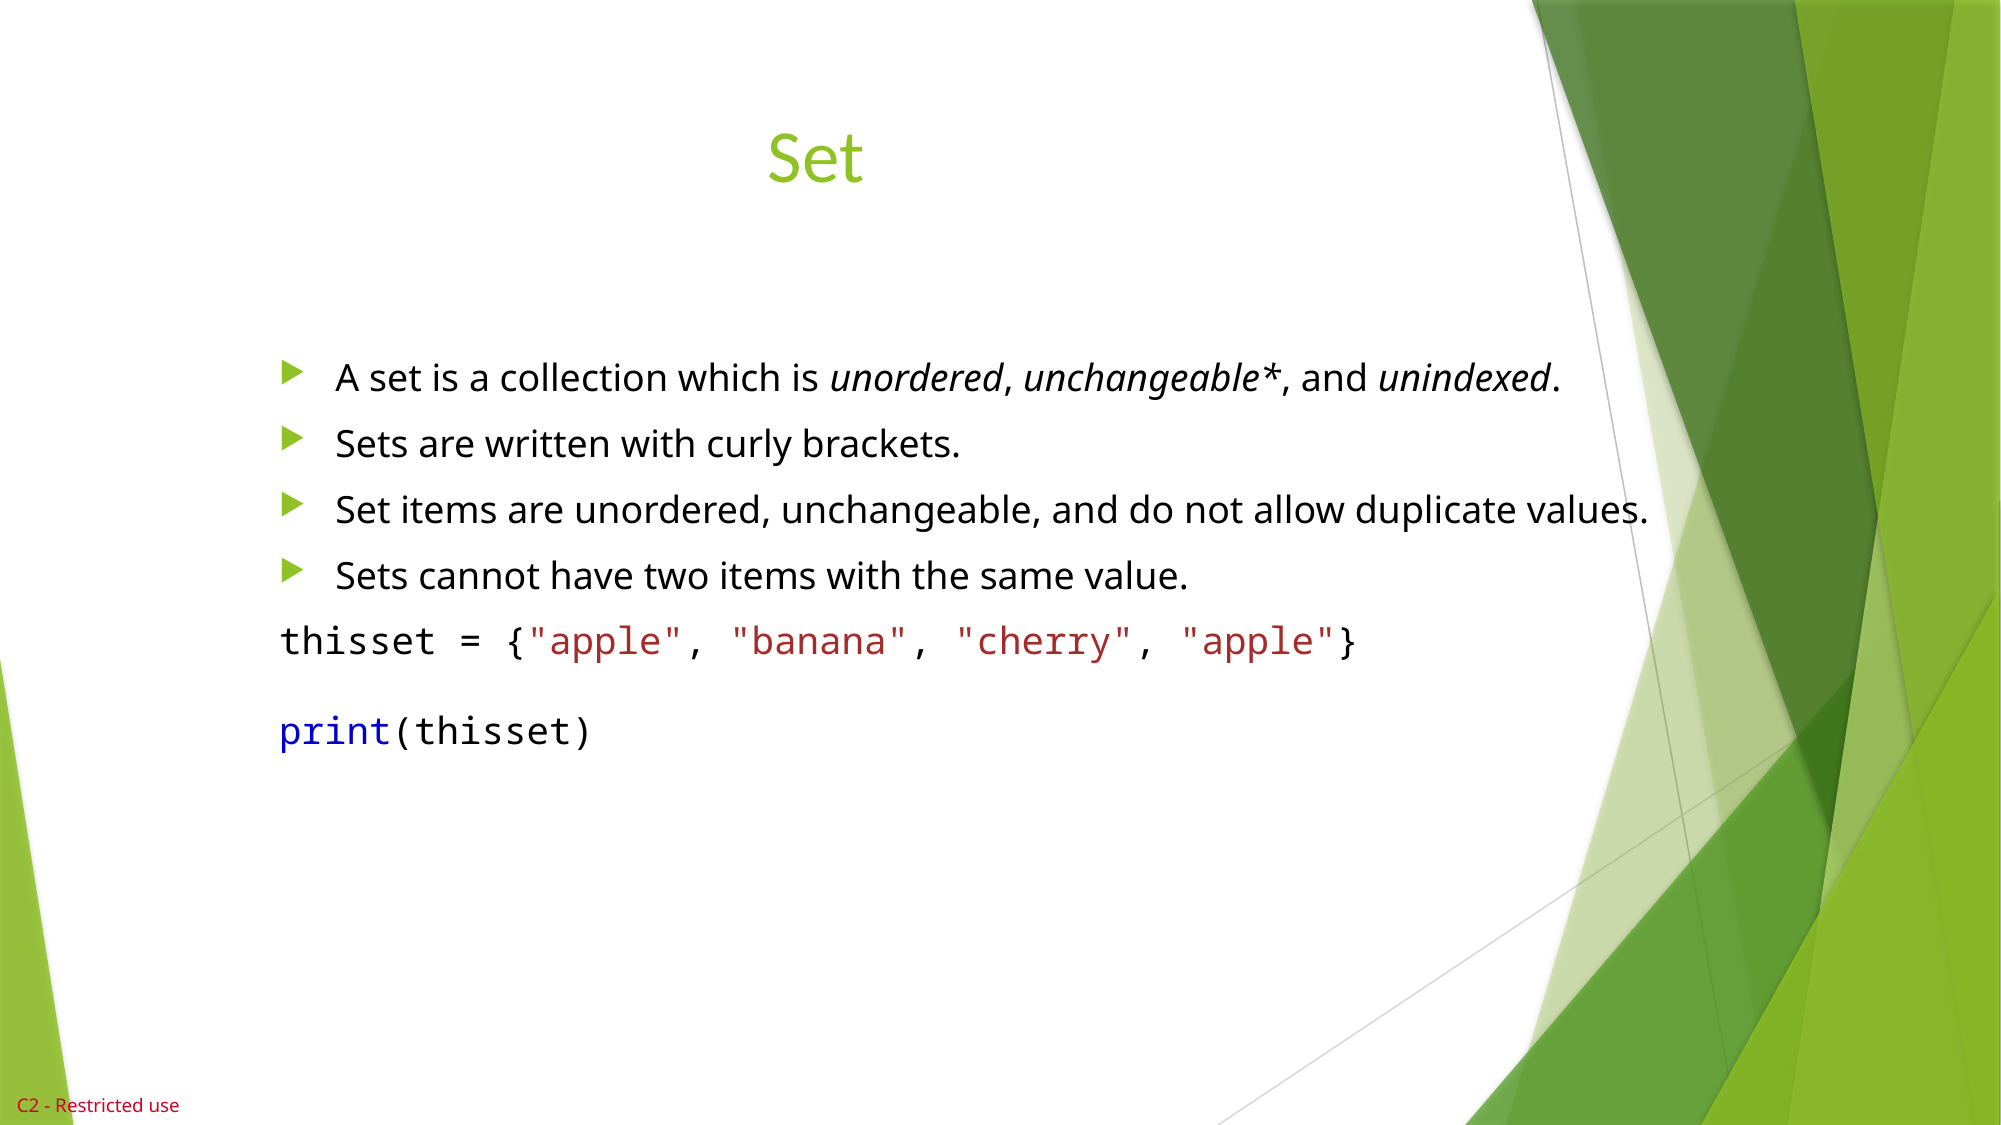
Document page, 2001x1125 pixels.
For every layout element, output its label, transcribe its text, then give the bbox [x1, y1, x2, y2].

title Set [111, 99, 1522, 317]
list A set is a collection which is unordered, unchangeable*, and unindexed. Sets are written with curly brackets. Set items are unordered, unchangeable, and do not allow duplicate values. Sets cannot have two items with the same value. thisset = {"apple", "banana", "cherry", "apple"} print(thisset) [264, 346, 1675, 984]
